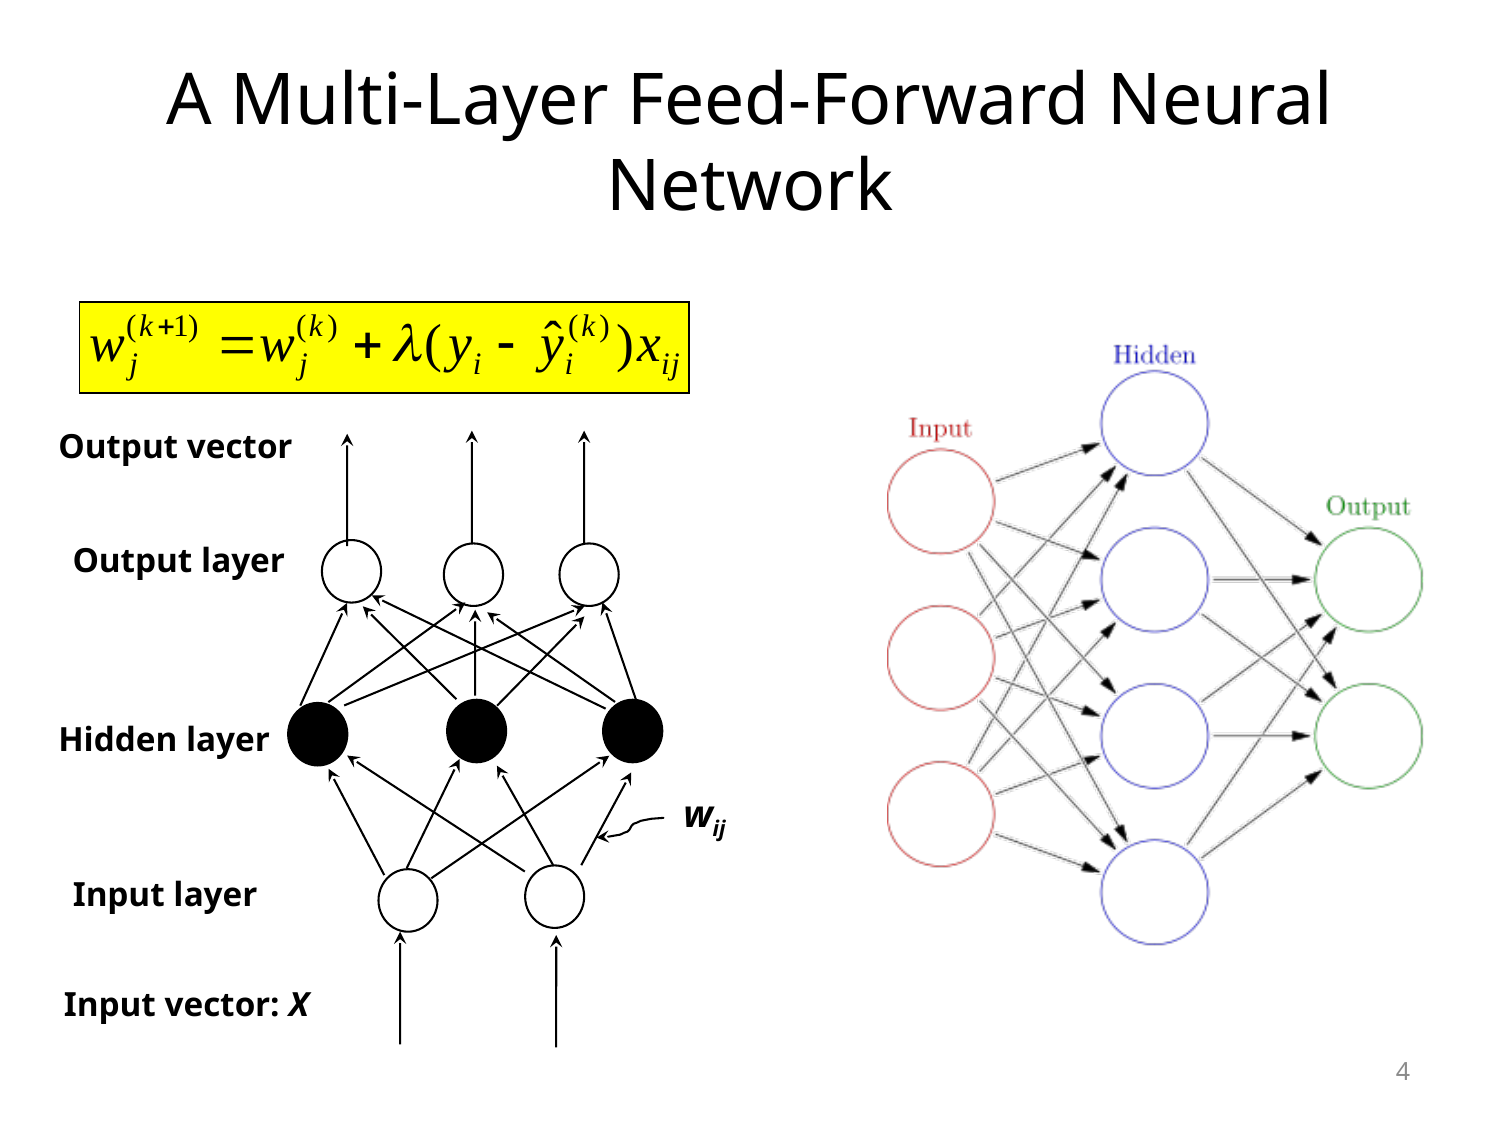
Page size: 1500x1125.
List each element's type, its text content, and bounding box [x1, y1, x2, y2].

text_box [56, 417, 741, 1048]
picture [887, 342, 1426, 972]
slide_number 4 [1074, 1042, 1425, 1103]
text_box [80, 302, 689, 393]
title A Multi-Layer Feed-Forward Neural Network [75, 45, 1425, 233]
